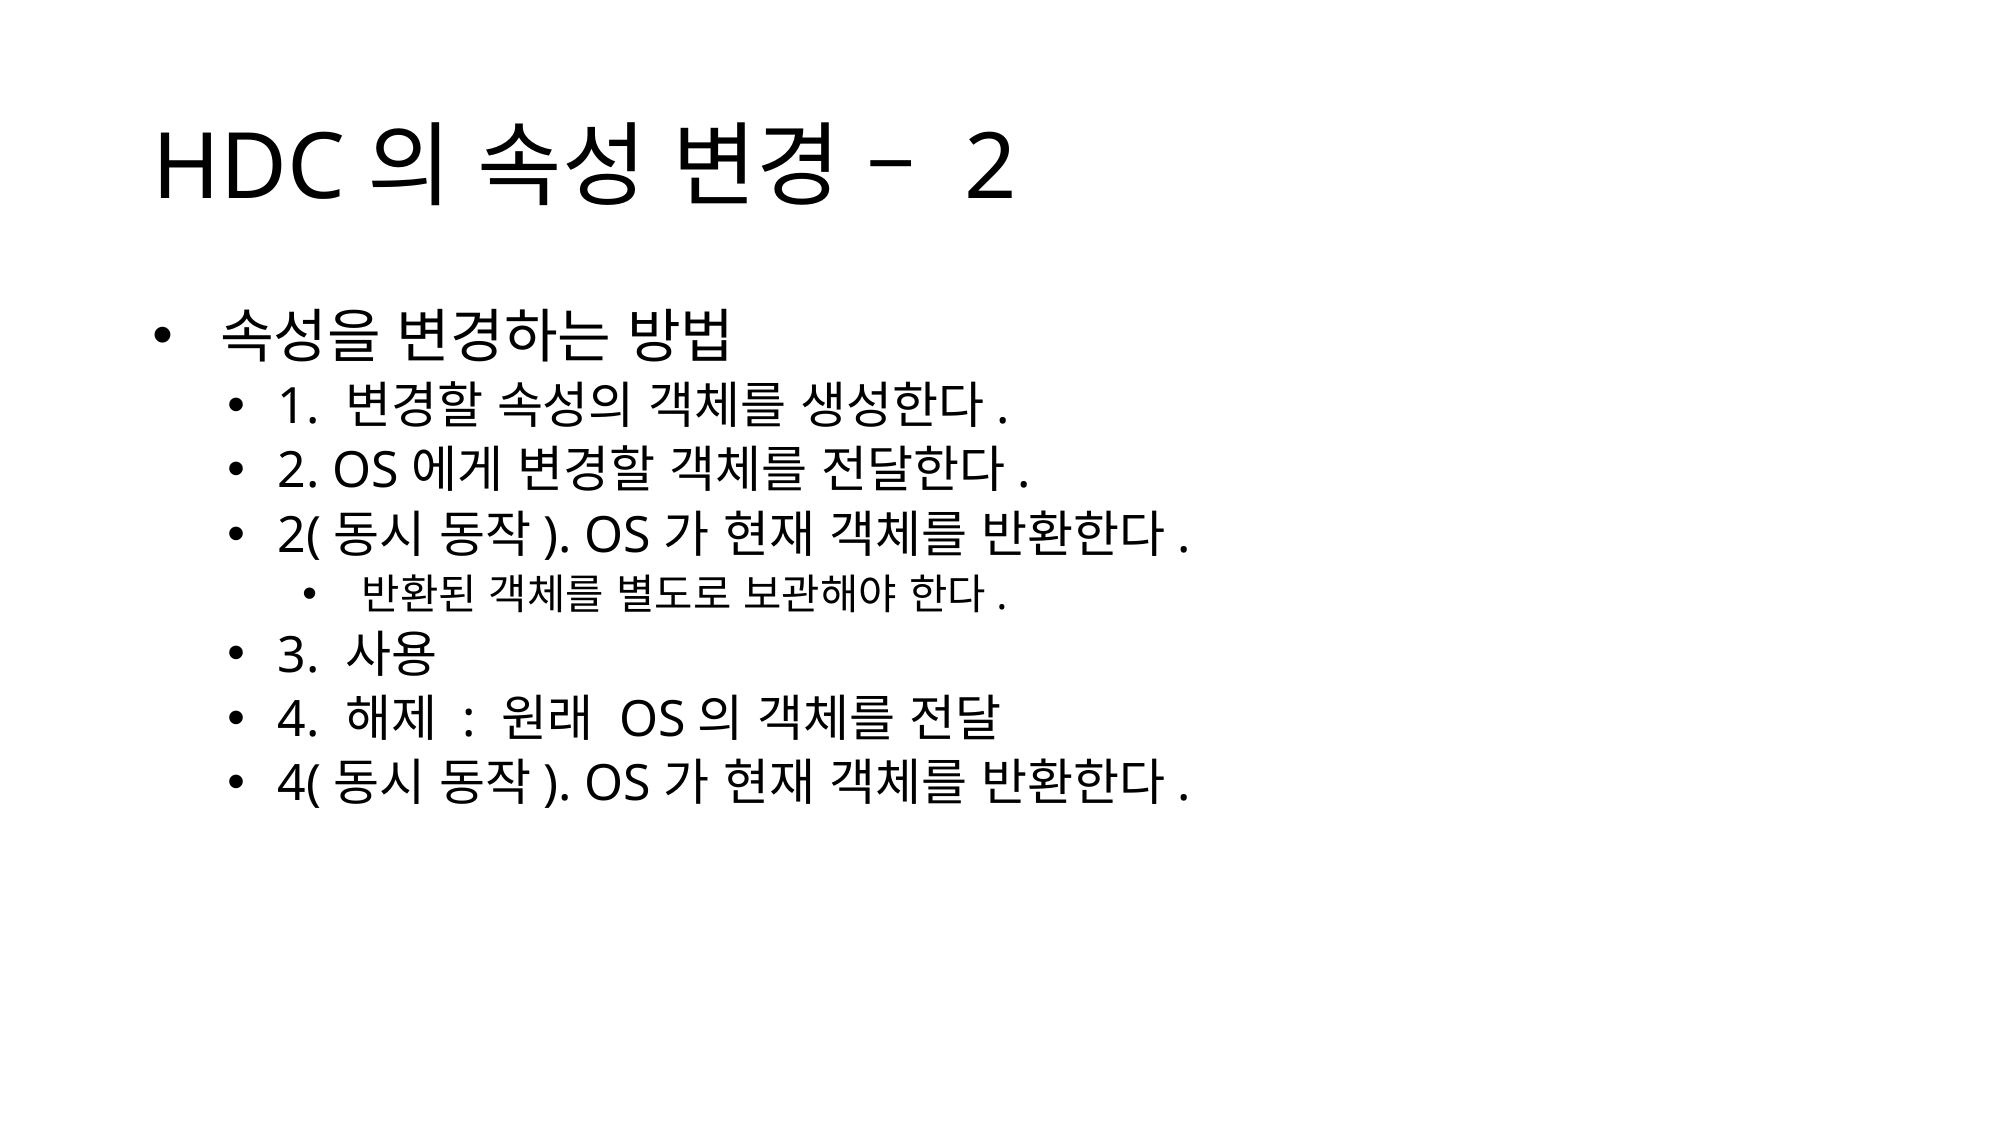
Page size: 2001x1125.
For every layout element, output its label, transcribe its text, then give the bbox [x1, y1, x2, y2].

title HDC의 속성 변경 – 2 [137, 59, 1863, 278]
list 속성을 변경하는 방법 1. 변경할 속성의 객체를 생성한다. 2. OS에게 변경할 객체를 전달한다. 2(동시 동작). OS가 현재 객체를 반환한다. 반환된 객체를 별도로 보관해야 한다. 3. 사용 4. 해제 : 원래 OS의 객체를 전달 4(동시 동작). OS가 현재 객체를 반환한다. [137, 299, 1863, 1014]
